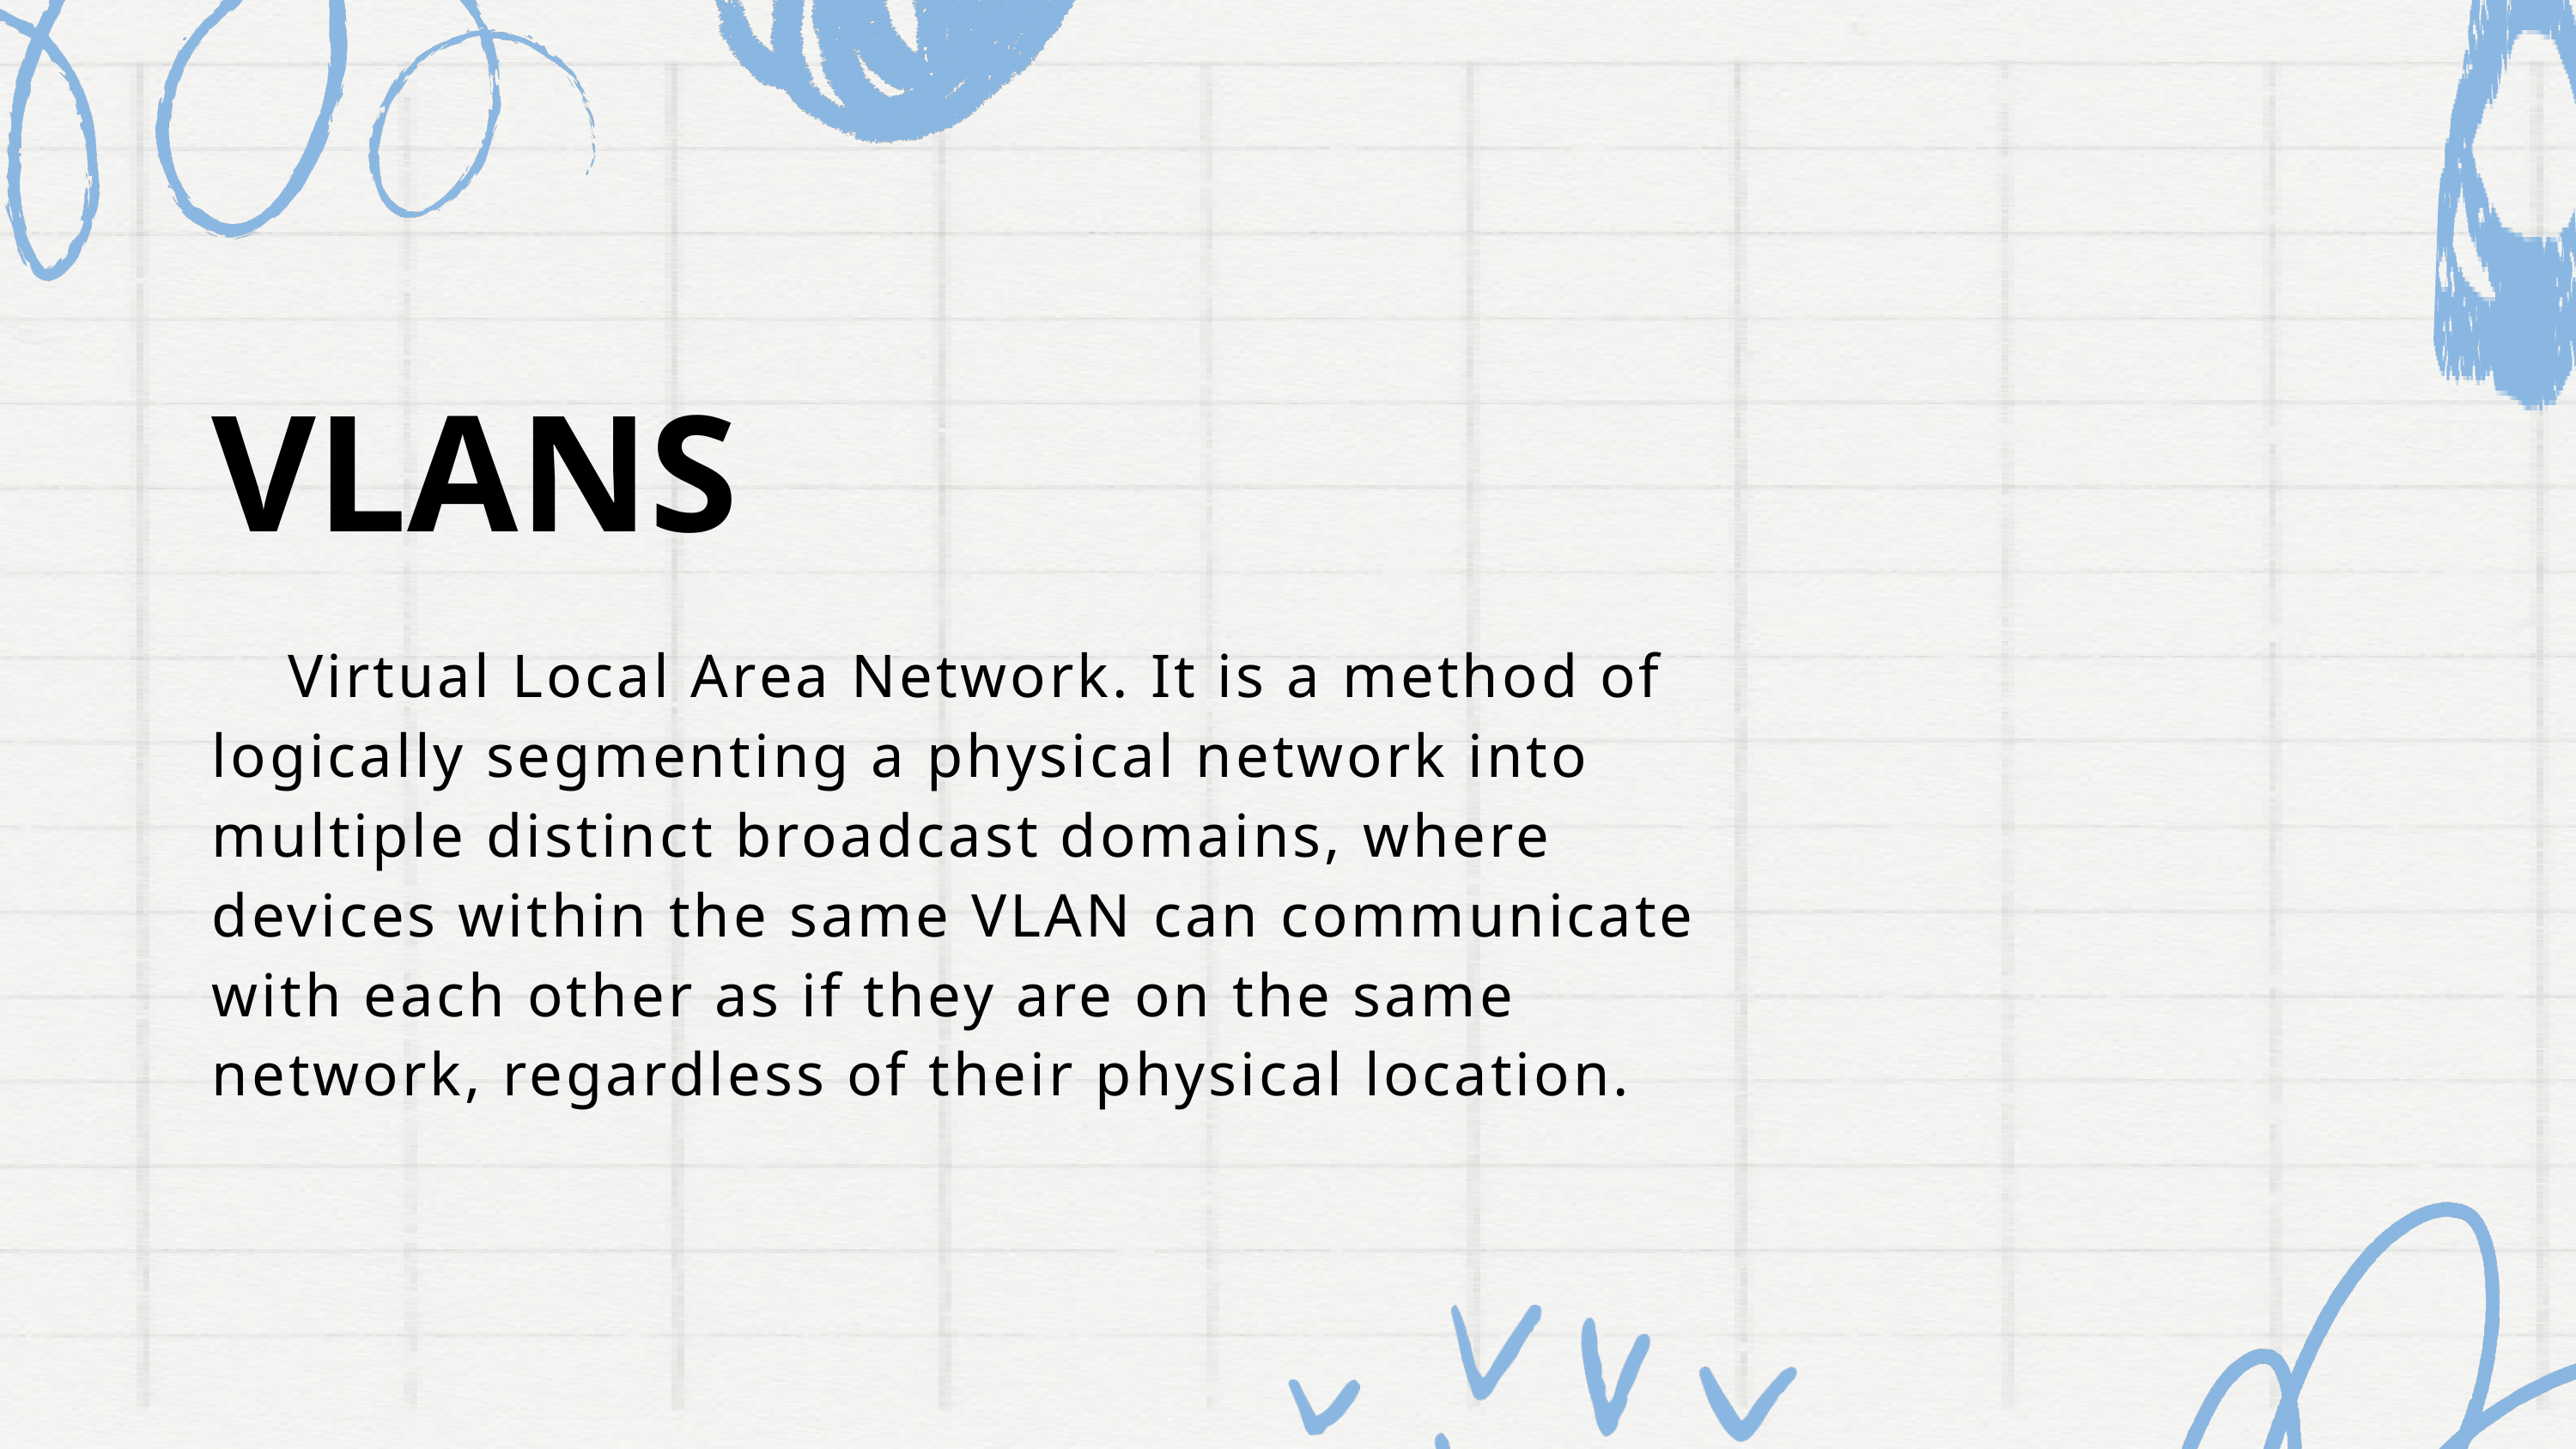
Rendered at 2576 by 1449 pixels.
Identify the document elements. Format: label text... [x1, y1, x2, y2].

text_box [2162, 1202, 2576, 1449]
text_box [2431, 0, 2576, 419]
text_box [704, 0, 1113, 145]
text_box [1288, 1303, 1862, 1449]
text_box Virtual Local Area Network. It is a method of logically segmenting a physical network into multiple distinct broadcast domains, where devices within the same VLAN can communicate with each other as if they are on the same network, regardless of their physical location. [211, 629, 1757, 1108]
text_box [0, 0, 596, 282]
text_box [0, 0, 2576, 1449]
text_box VLANS [211, 408, 1733, 565]
